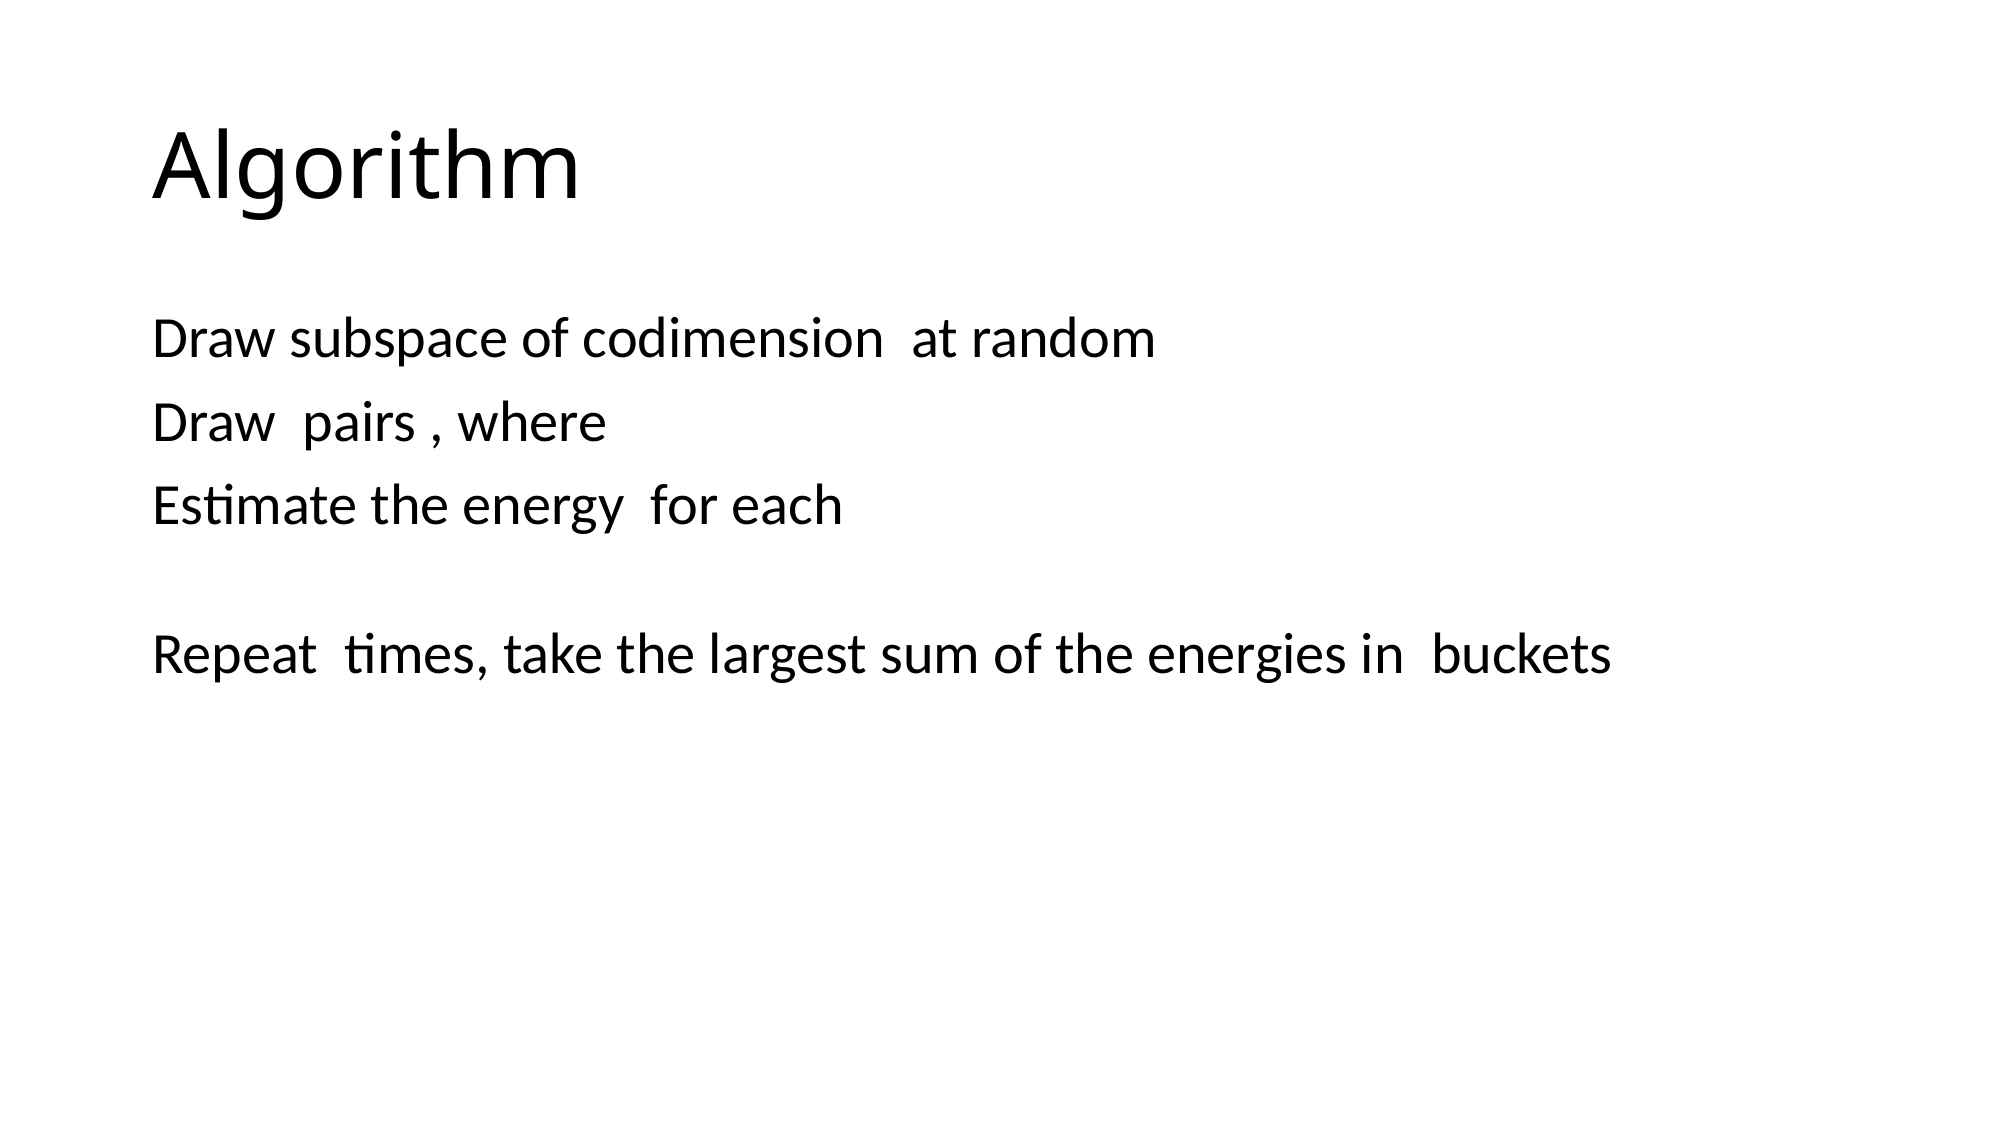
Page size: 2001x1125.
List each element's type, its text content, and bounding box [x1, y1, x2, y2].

title Algorithm [137, 59, 1863, 278]
